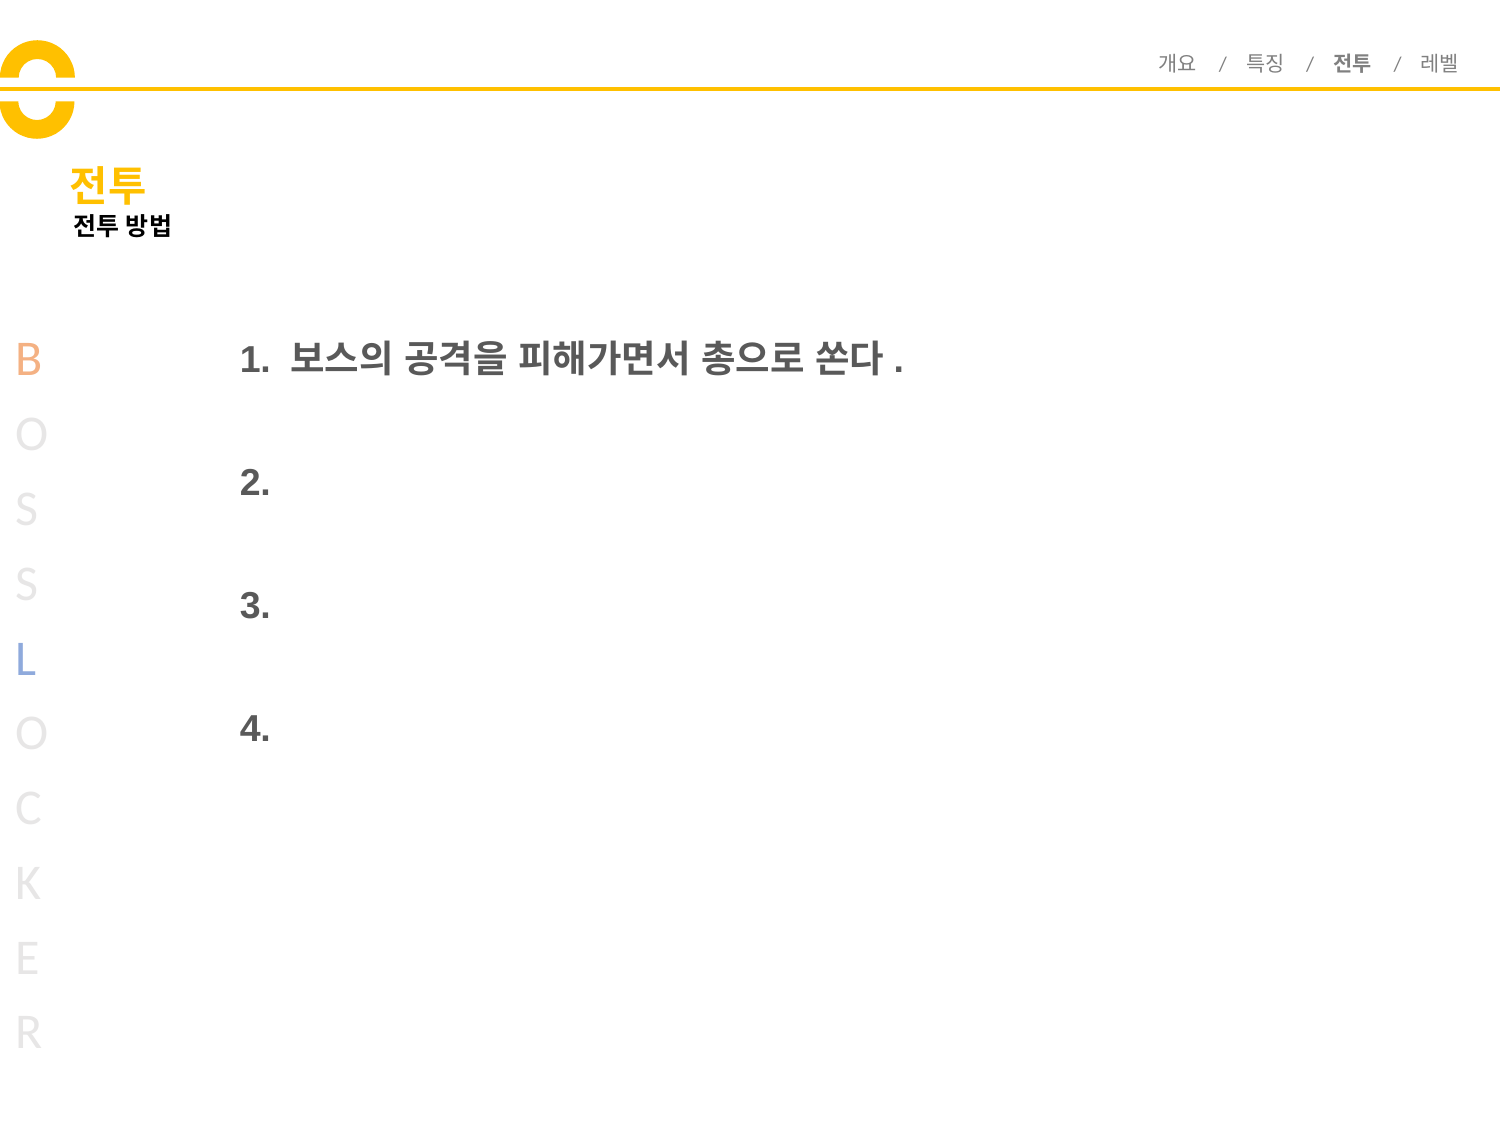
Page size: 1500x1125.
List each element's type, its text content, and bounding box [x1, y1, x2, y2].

text_box 3. [225, 573, 1302, 634]
text_box 2. [225, 450, 1302, 511]
list B O S S L O C K E R [0, 324, 150, 1018]
title 전투 [54, 166, 632, 210]
text_box [0, 100, 76, 140]
text_box 4. [225, 696, 1302, 757]
text_box [0, 39, 76, 79]
text_box 전투 방법 [58, 202, 487, 248]
text_box 개요 / 특징 / 전투 / 레벨 [919, 43, 1474, 83]
text_box 1. 보스의 공격을 피해가면서 총으로 쏜다. [225, 327, 1302, 388]
